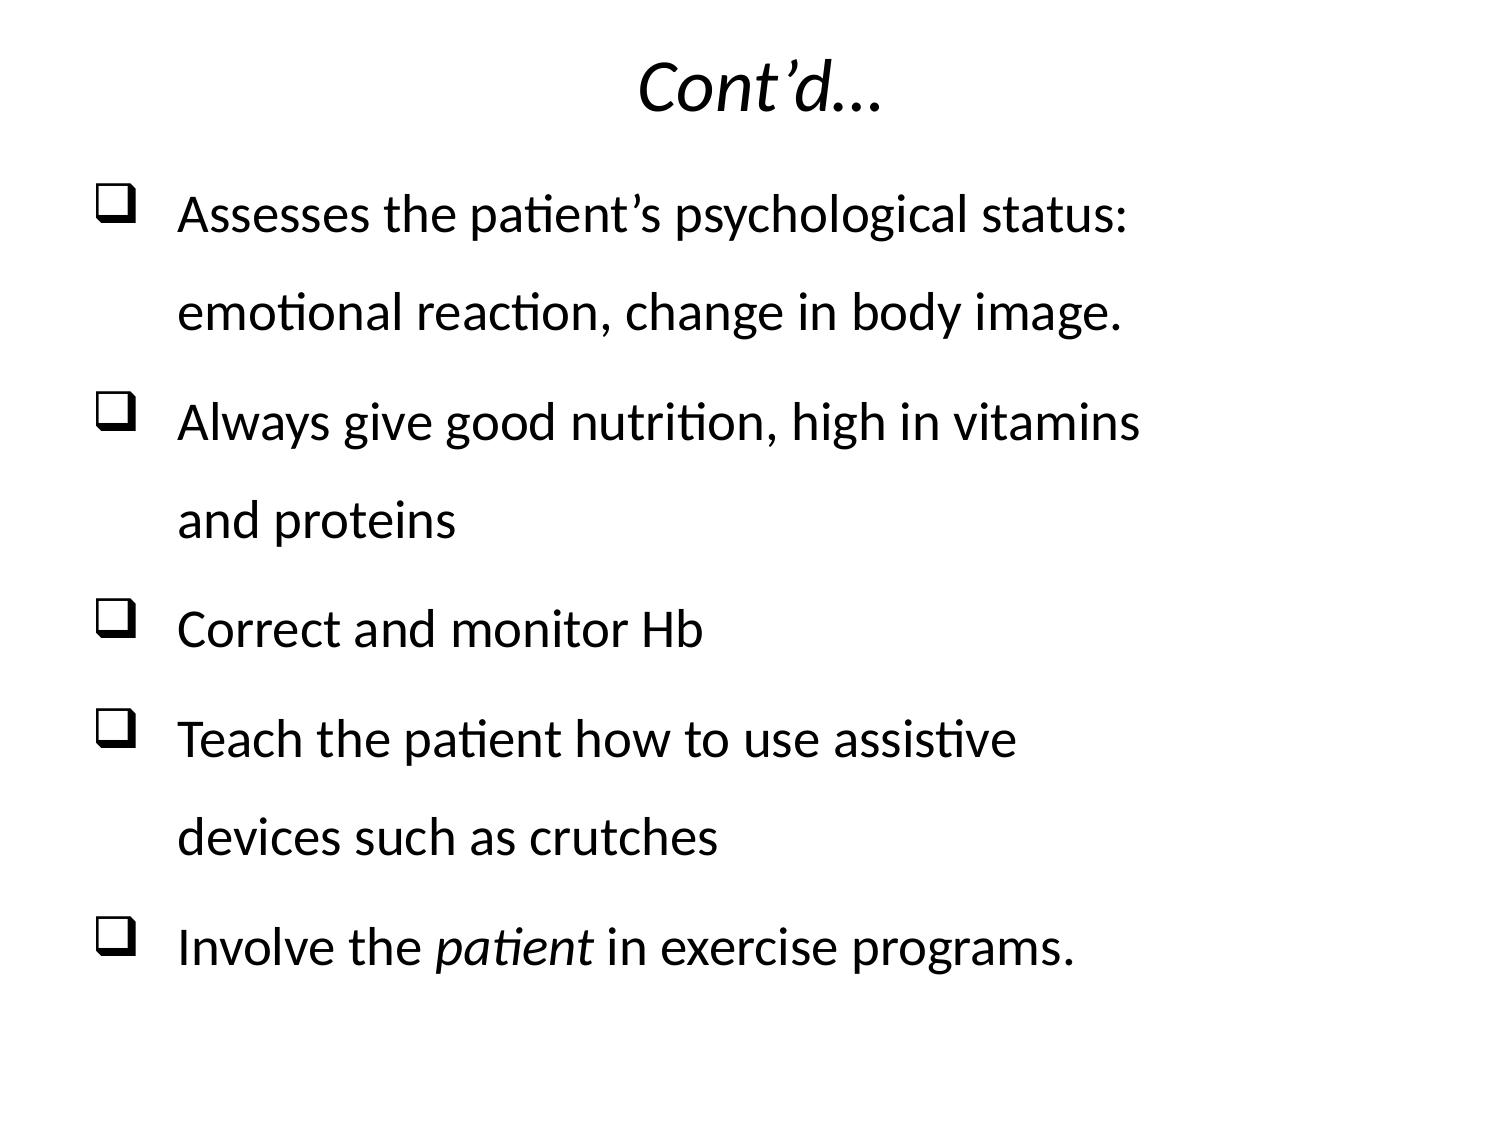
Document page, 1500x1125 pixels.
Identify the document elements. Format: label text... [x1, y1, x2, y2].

title Cont’d… [123, 24, 1399, 138]
list Assesses the patient’s psychological status: emotional reaction, change in body image. Always give good nutrition, high in vitamins and proteins Correct and monitor Hb Teach the patient how to use assistive devices such as crutches Involve the patient in exercise programs. [76, 137, 1200, 1000]
